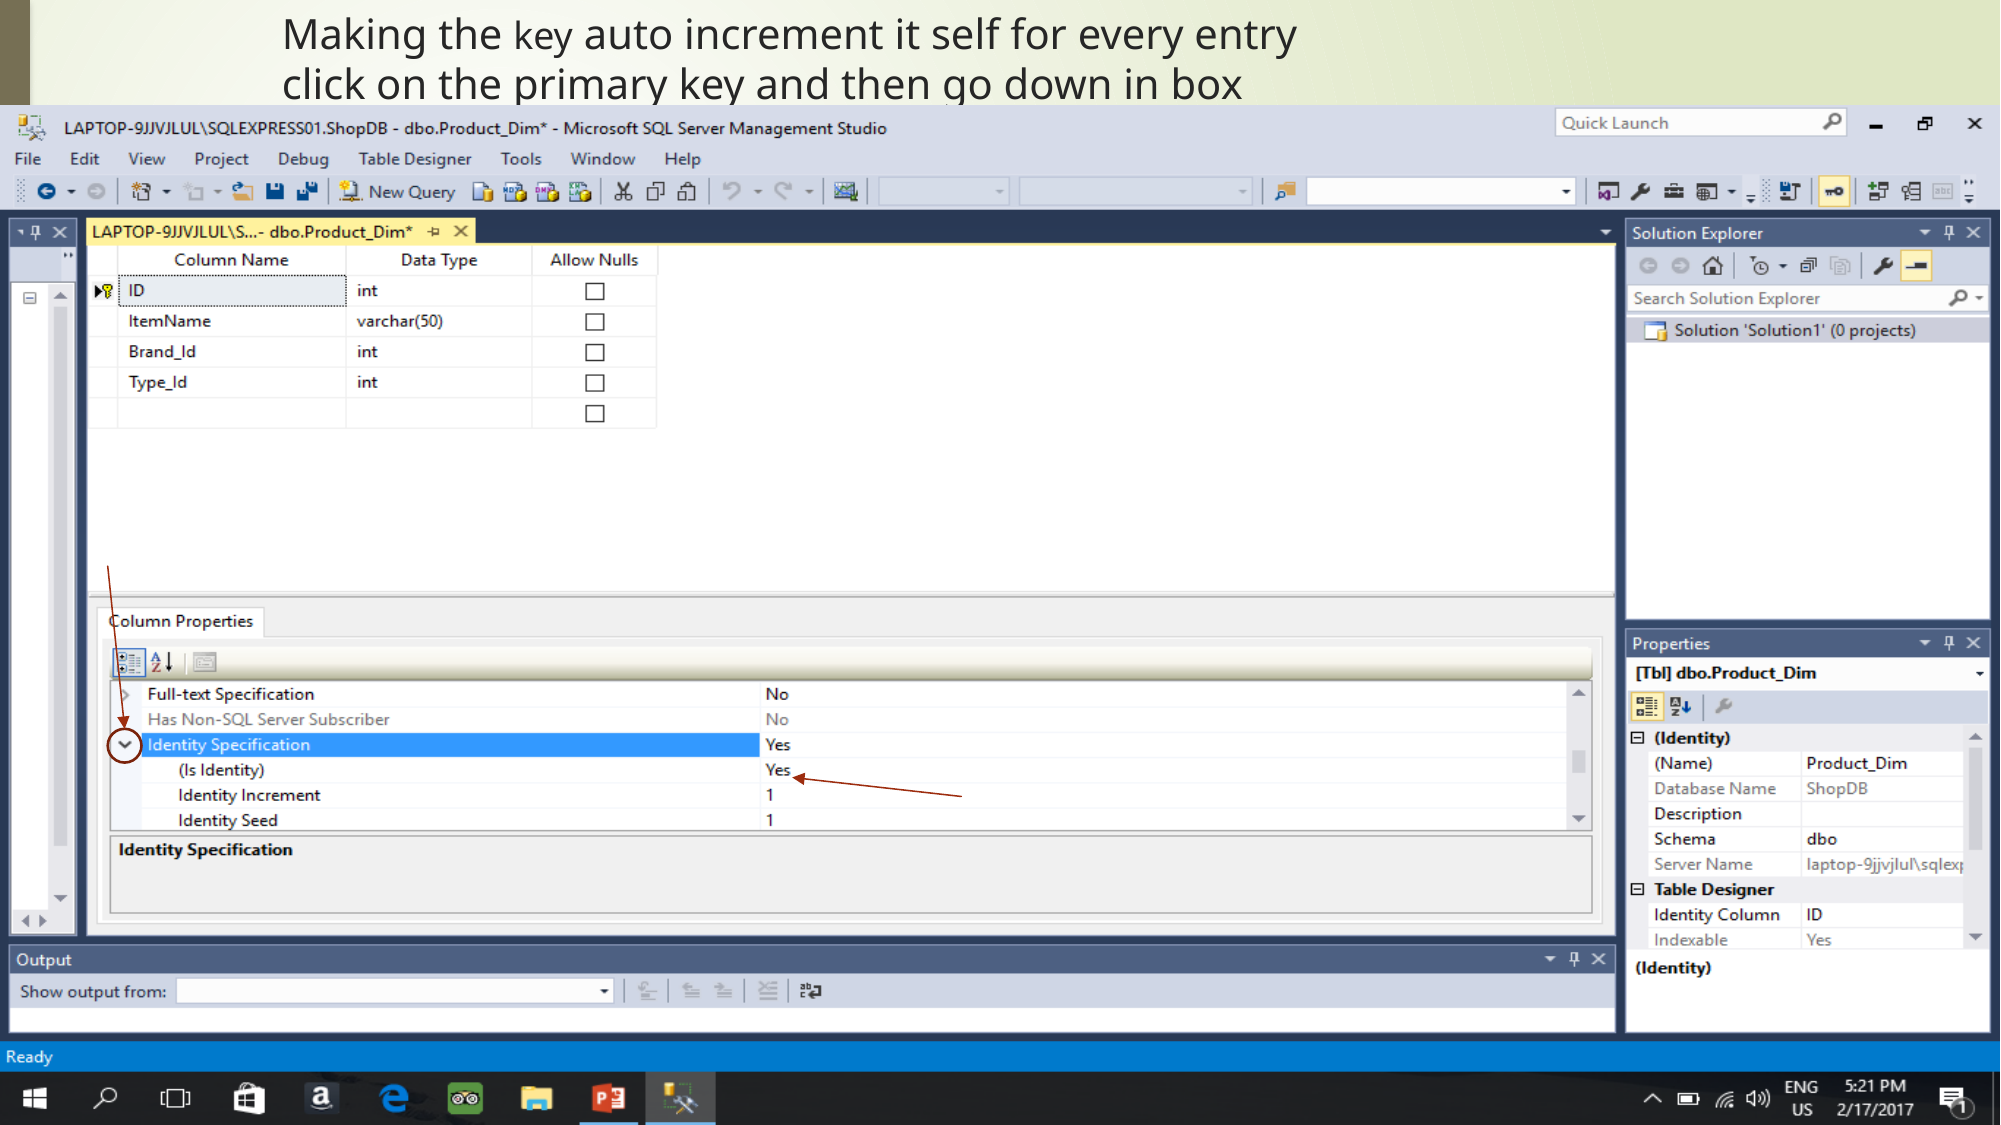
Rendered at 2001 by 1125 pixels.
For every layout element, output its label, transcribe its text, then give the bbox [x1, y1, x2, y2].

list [0, 105, 2000, 1125]
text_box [791, 777, 962, 797]
title Making the key auto increment it self for every entry click on the primary key and then go down in box [266, 0, 1729, 103]
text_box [107, 565, 125, 730]
